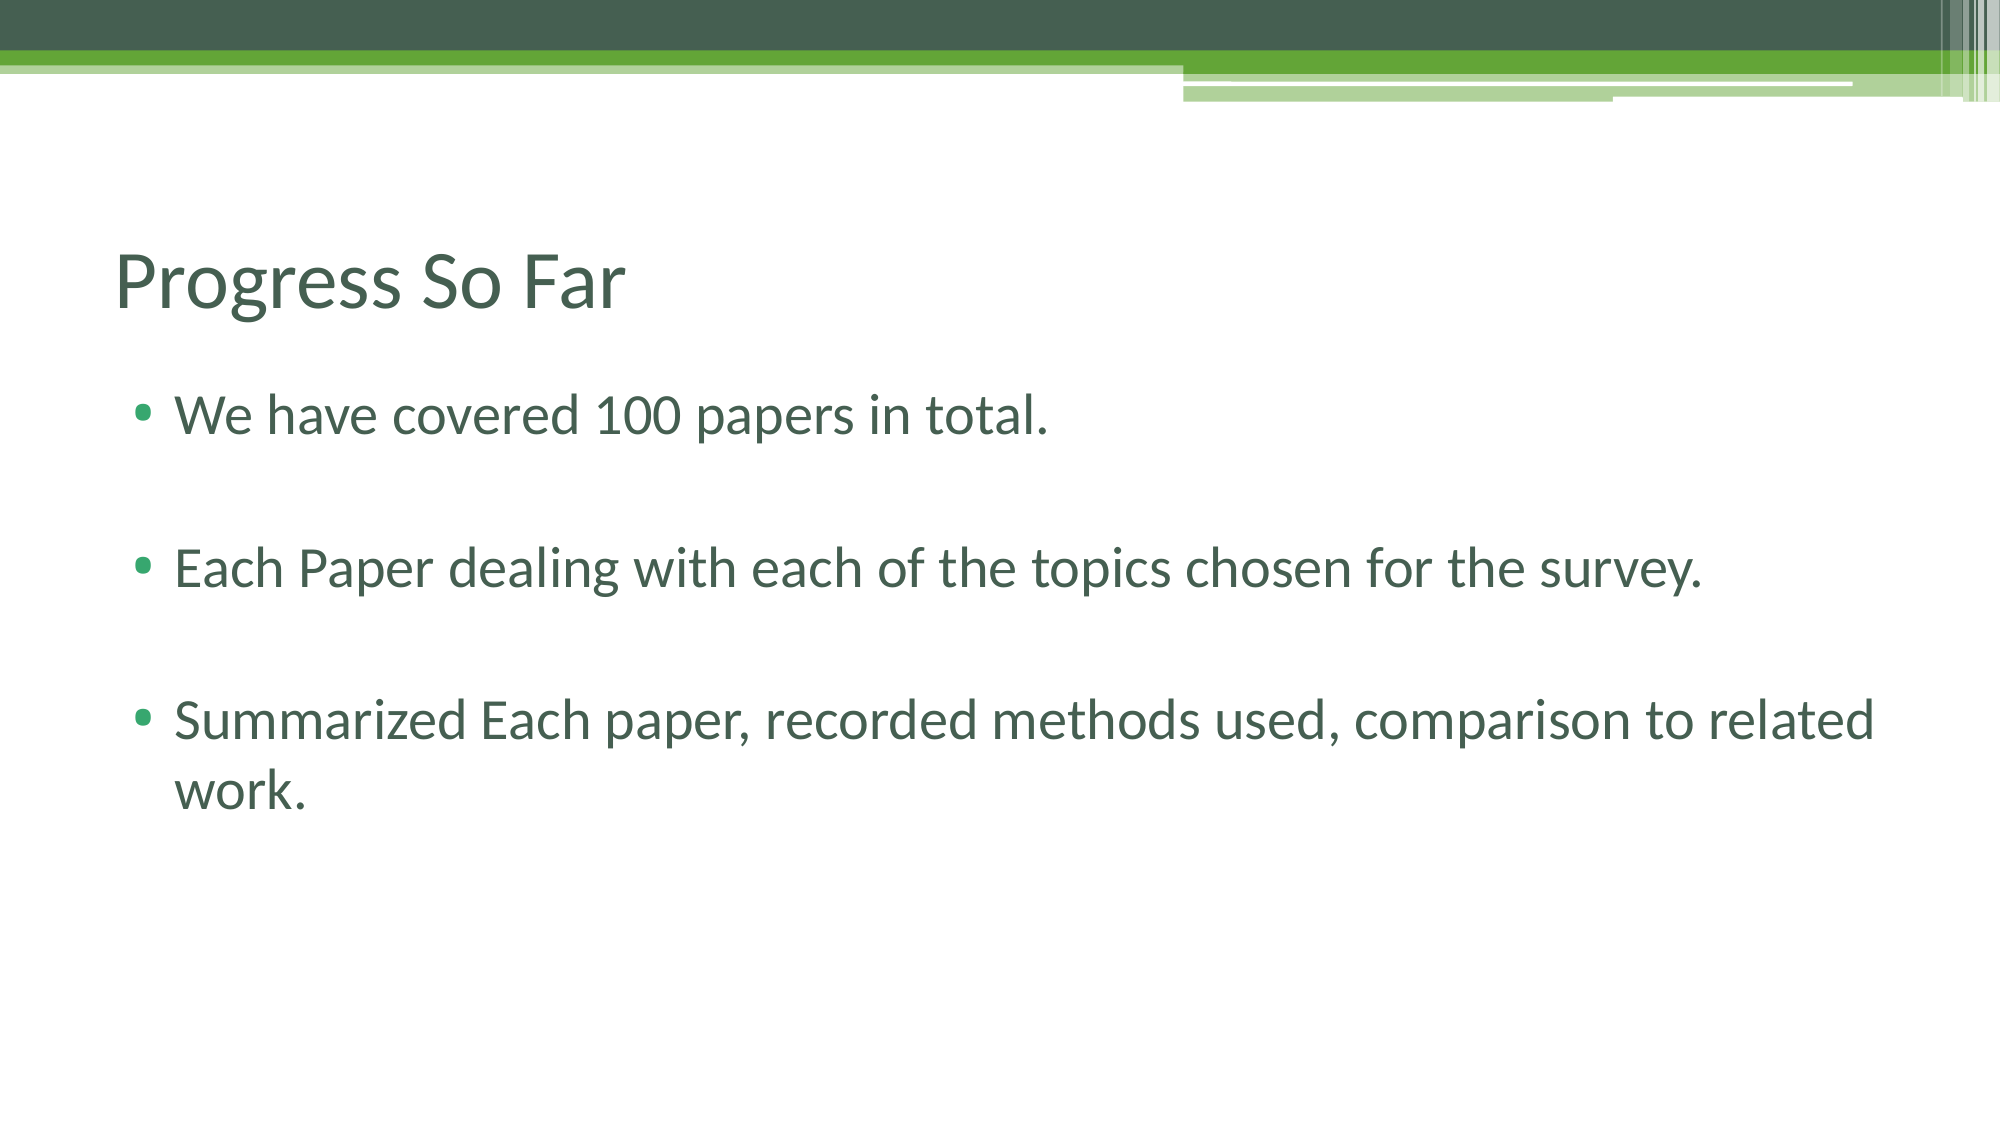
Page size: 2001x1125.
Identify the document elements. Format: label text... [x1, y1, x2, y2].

title Progress So Far [99, 187, 1900, 363]
list We have covered 100 papers in total. Each Paper dealing with each of the topics chosen for the survey. Summarized Each paper, recorded methods used, comparison to related work. [99, 368, 1900, 1079]
